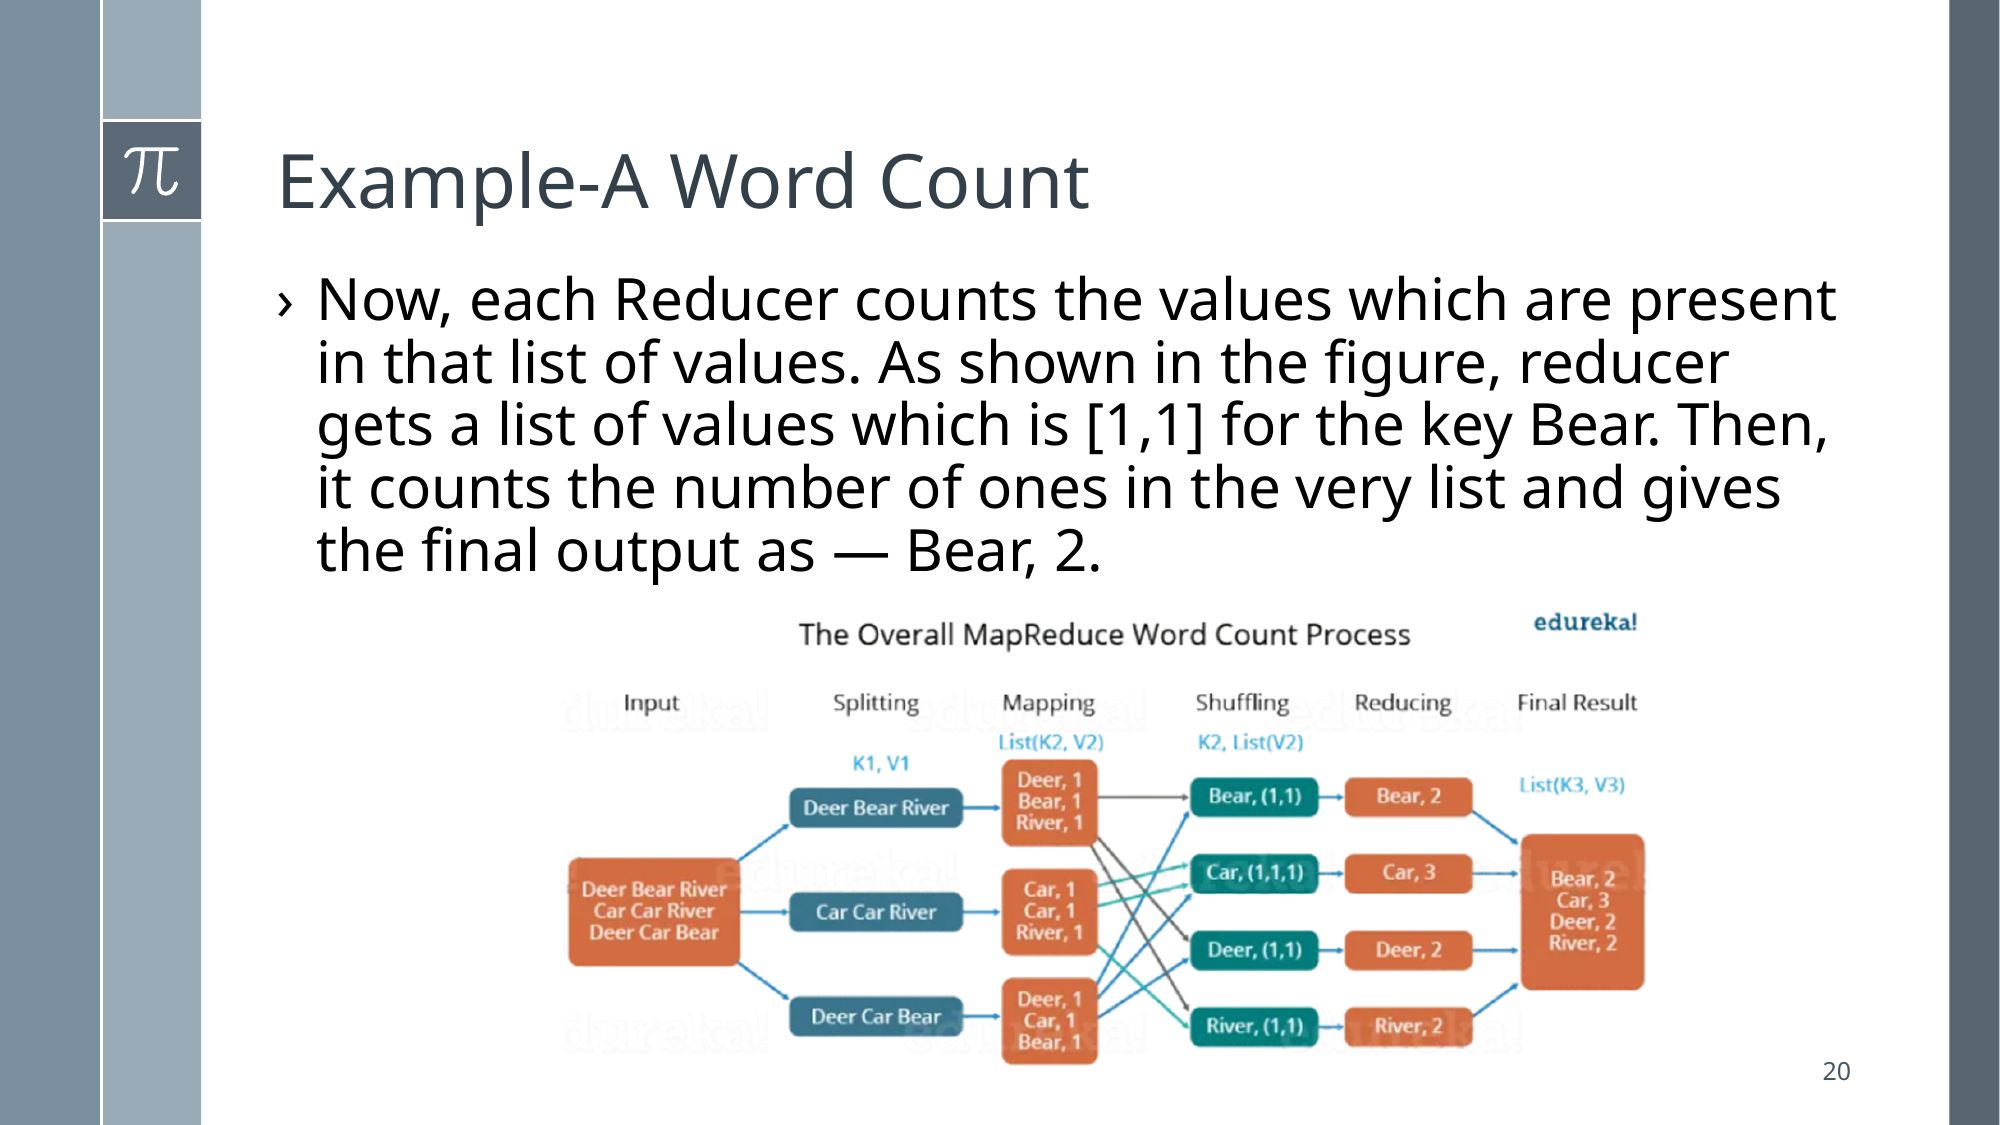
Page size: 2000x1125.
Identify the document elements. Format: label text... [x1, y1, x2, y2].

slide_number 20 [1766, 1042, 1867, 1103]
list Now, each Reducer counts the values which are present in that list of values. As shown in the figure, reducer gets a list of values which is [1,1] for the key Bear. Then, it counts the number of ones in the very list and gives the final output as — Bear, 2. [261, 262, 1867, 1013]
title Example-A Word Count [261, 29, 1867, 233]
picture [561, 612, 1674, 1073]
